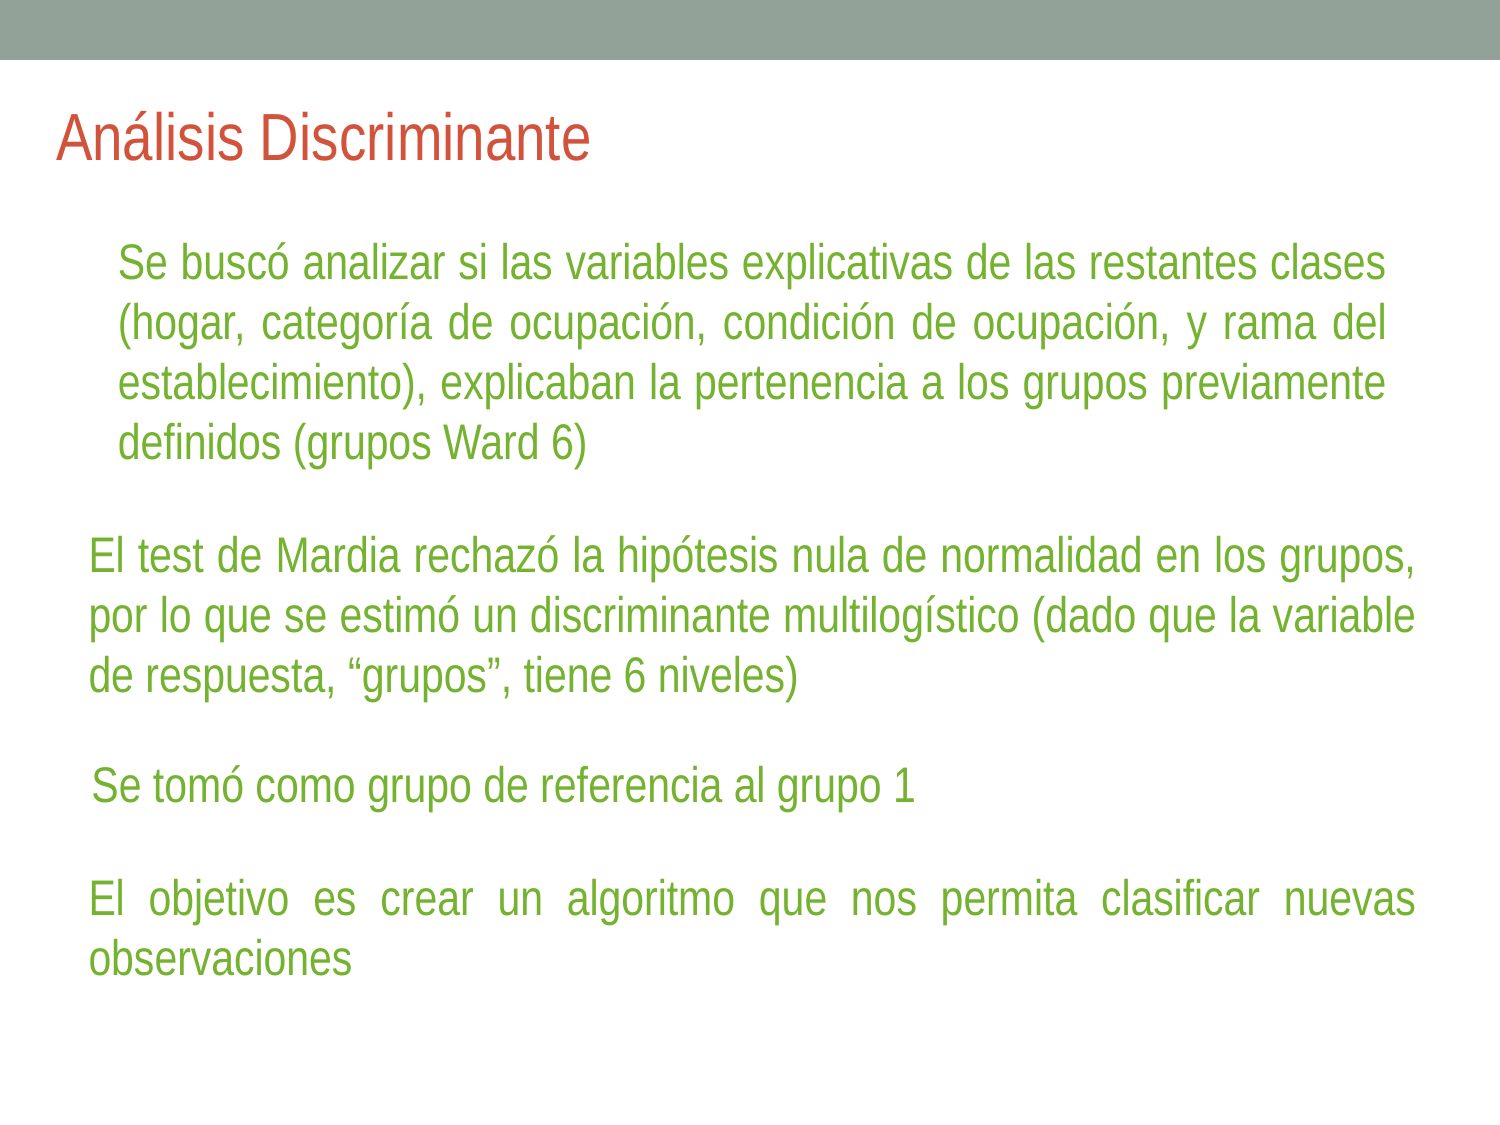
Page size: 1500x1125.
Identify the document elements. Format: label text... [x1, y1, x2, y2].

text_box El test de Mardia rechazó la hipótesis nula de normalidad en los grupos, por lo que se estimó un discriminante multilogístico (dado que la variable de respuesta, “grupos”, tiene 6 niveles) [73, 515, 1433, 710]
text_box Análisis Discriminante [41, 86, 1412, 182]
text_box Se buscó analizar si las variables explicativas de las restantes clases (hogar, categoría de ocupación, condición de ocupación, y rama del establecimiento), explicaban la pertenencia a los grupos previamente definidos (grupos Ward 6) [103, 222, 1403, 477]
text_box Se tomó como grupo de referencia al grupo 1 [76, 745, 1436, 820]
text_box El objetivo es crear un algoritmo que nos permita clasificar nuevas observaciones [73, 857, 1433, 993]
